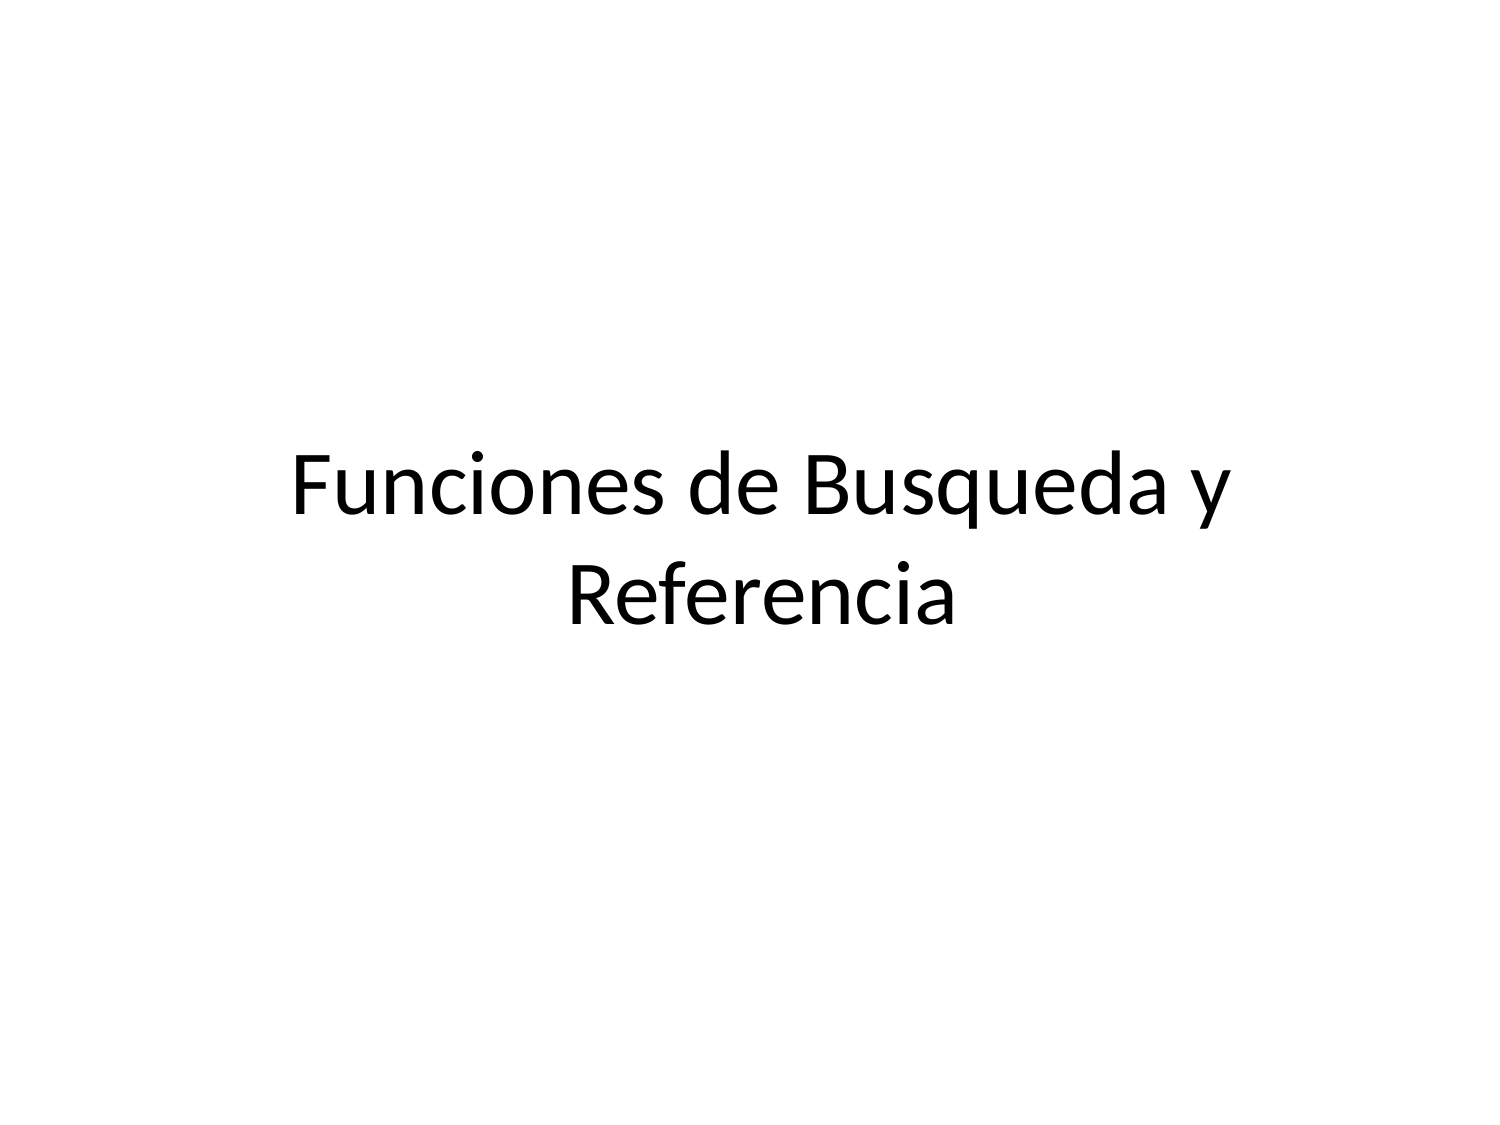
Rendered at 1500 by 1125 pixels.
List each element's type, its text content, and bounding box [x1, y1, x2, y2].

title Funciones de Busqueda y Referencia [125, 412, 1400, 654]
